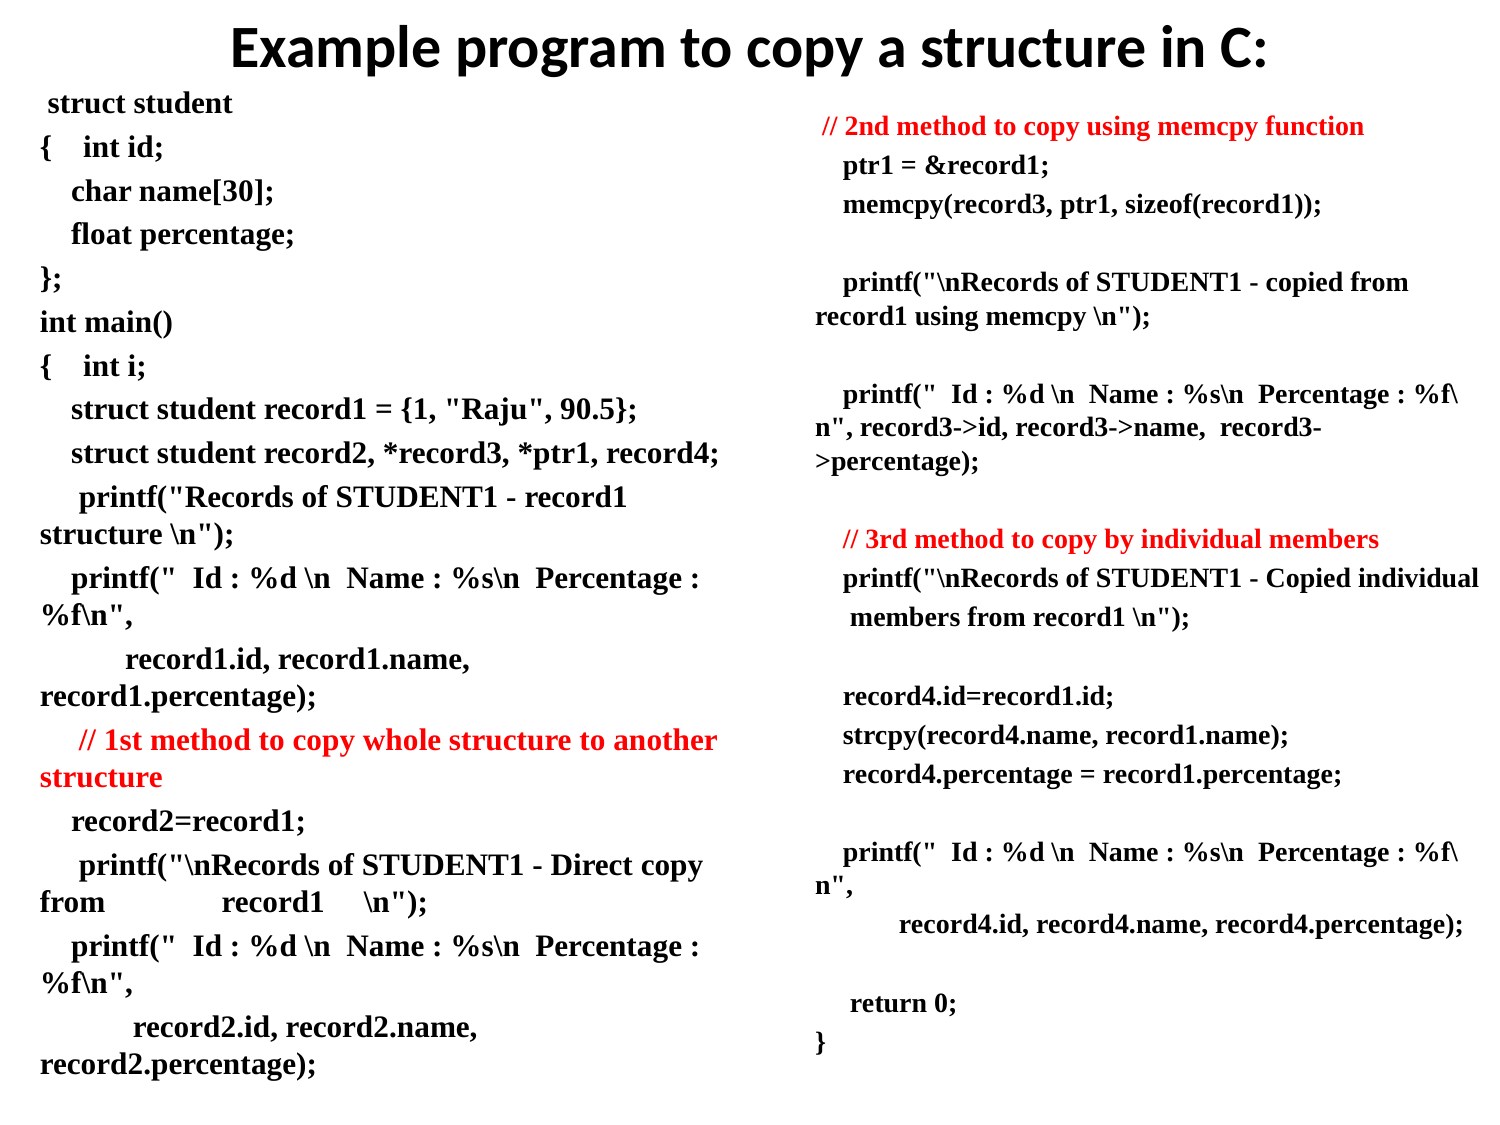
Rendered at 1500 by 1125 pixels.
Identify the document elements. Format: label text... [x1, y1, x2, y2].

list // 2nd method to copy using memcpy function ptr1 = &record1; memcpy(record3, ptr1, sizeof(record1)); printf("\nRecords of STUDENT1 - copied from record1 using memcpy \n"); printf(" Id : %d \n Name : %s\n Percentage : %f\n", record3->id, record3->name, record3->percentage); // 3rd method to copy by individual members printf("\nRecords of STUDENT1 - Copied individual members from record1 \n"); record4.id=record1.id; strcpy(record4.name, record1.name); record4.percentage = record1.percentage; printf(" Id : %d \n Name : %s\n Percentage : %f\n", record4.id, record4.name, record4.percentage); return 0; } [800, 99, 1500, 1088]
title Example program to copy a structure in C: [75, 0, 1425, 88]
list struct student { int id; char name[30]; float percentage; }; int main() { int i; struct student record1 = {1, "Raju", 90.5}; struct student record2, *record3, *ptr1, record4; printf("Records of STUDENT1 - record1 structure \n"); printf(" Id : %d \n Name : %s\n Percentage : %f\n", record1.id, record1.name, record1.percentage); // 1st method to copy whole structure to another structure record2=record1; printf("\nRecords of STUDENT1 - Direct copy from record1 \n"); printf(" Id : %d \n Name : %s\n Percentage : %f\n", record2.id, record2.name, record2.percentage); [24, 75, 738, 1100]
